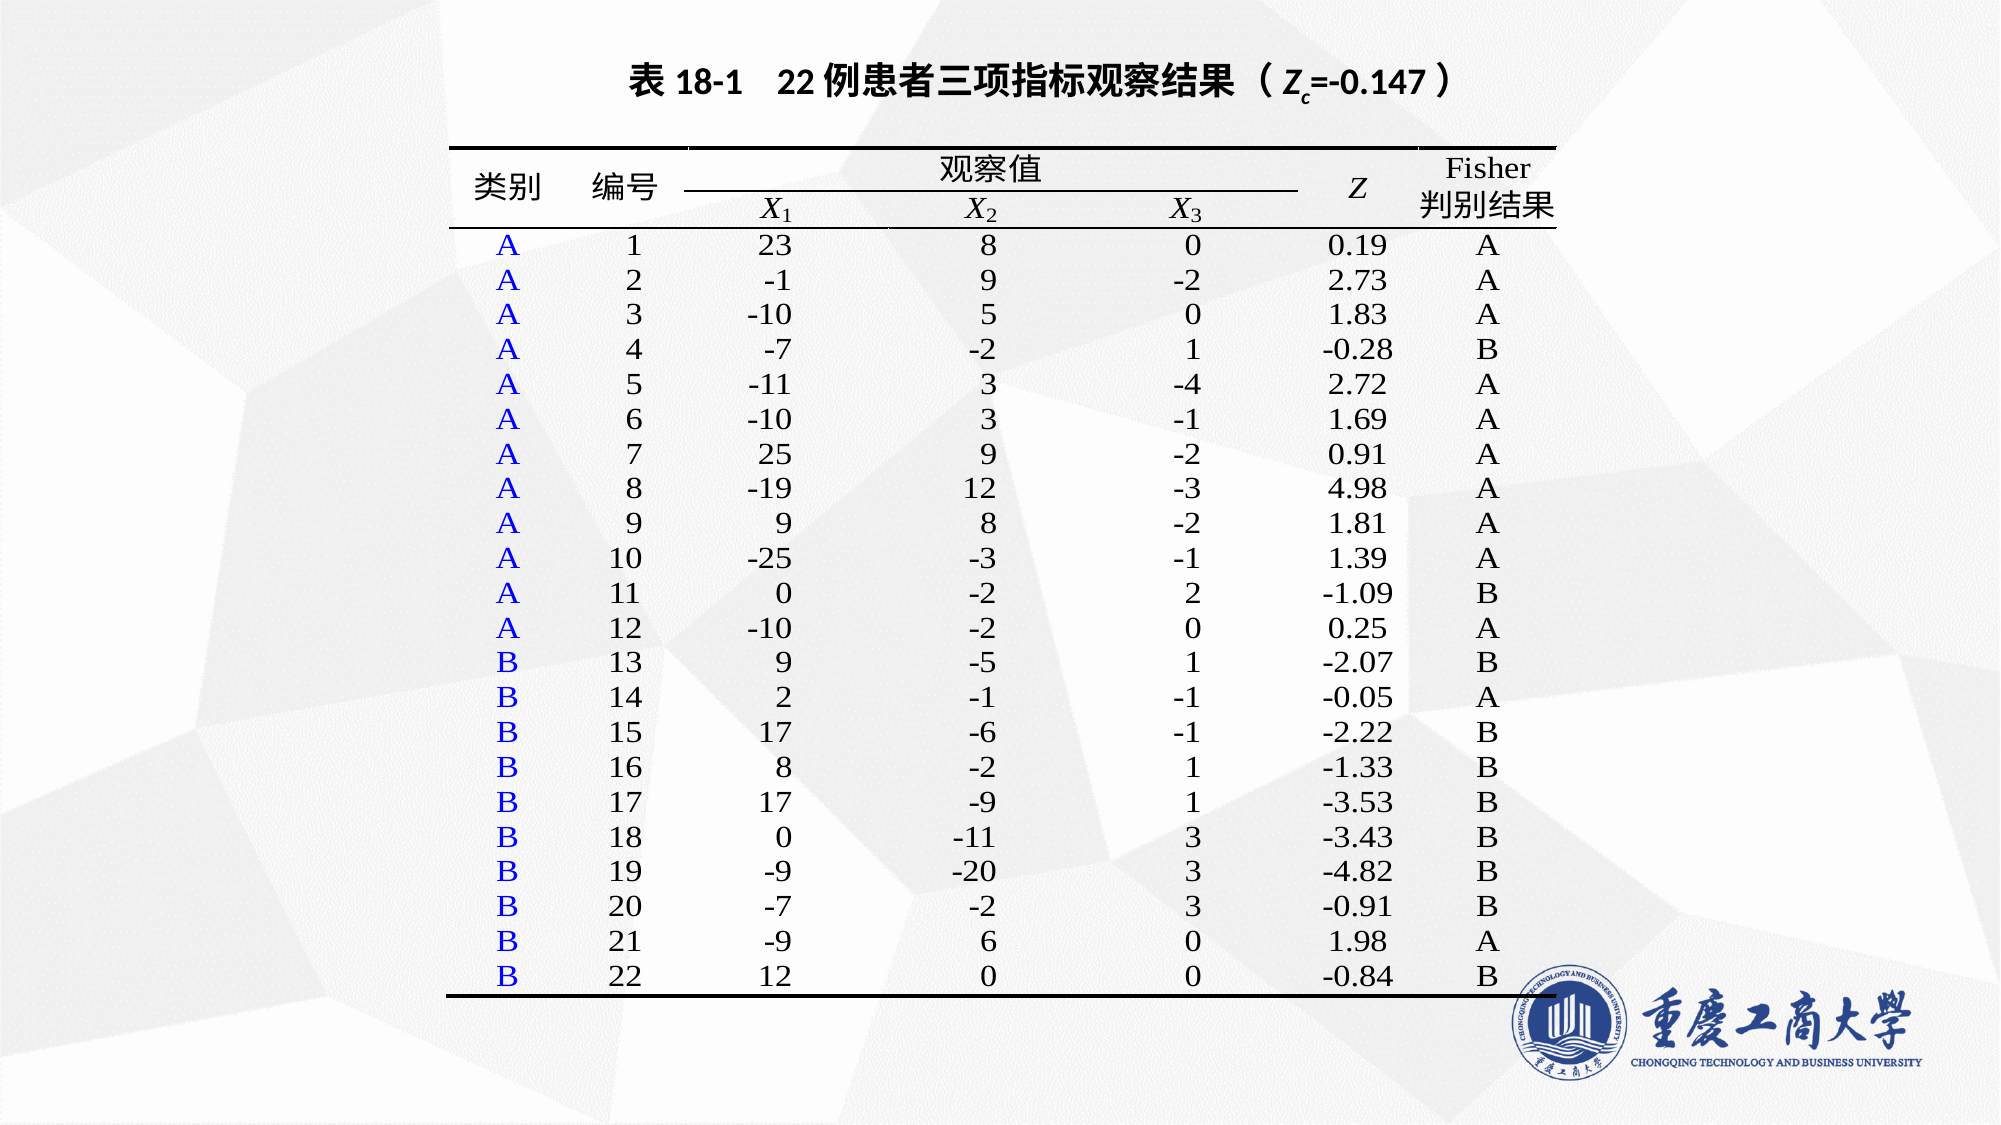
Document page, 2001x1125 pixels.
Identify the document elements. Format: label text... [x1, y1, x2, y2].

text_box 表18-1 22例患者三项指标观察结果（Zc=-0.147） [287, 49, 1788, 116]
picture [0, 0, 2001, 1125]
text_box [0, 146, 2000, 1047]
